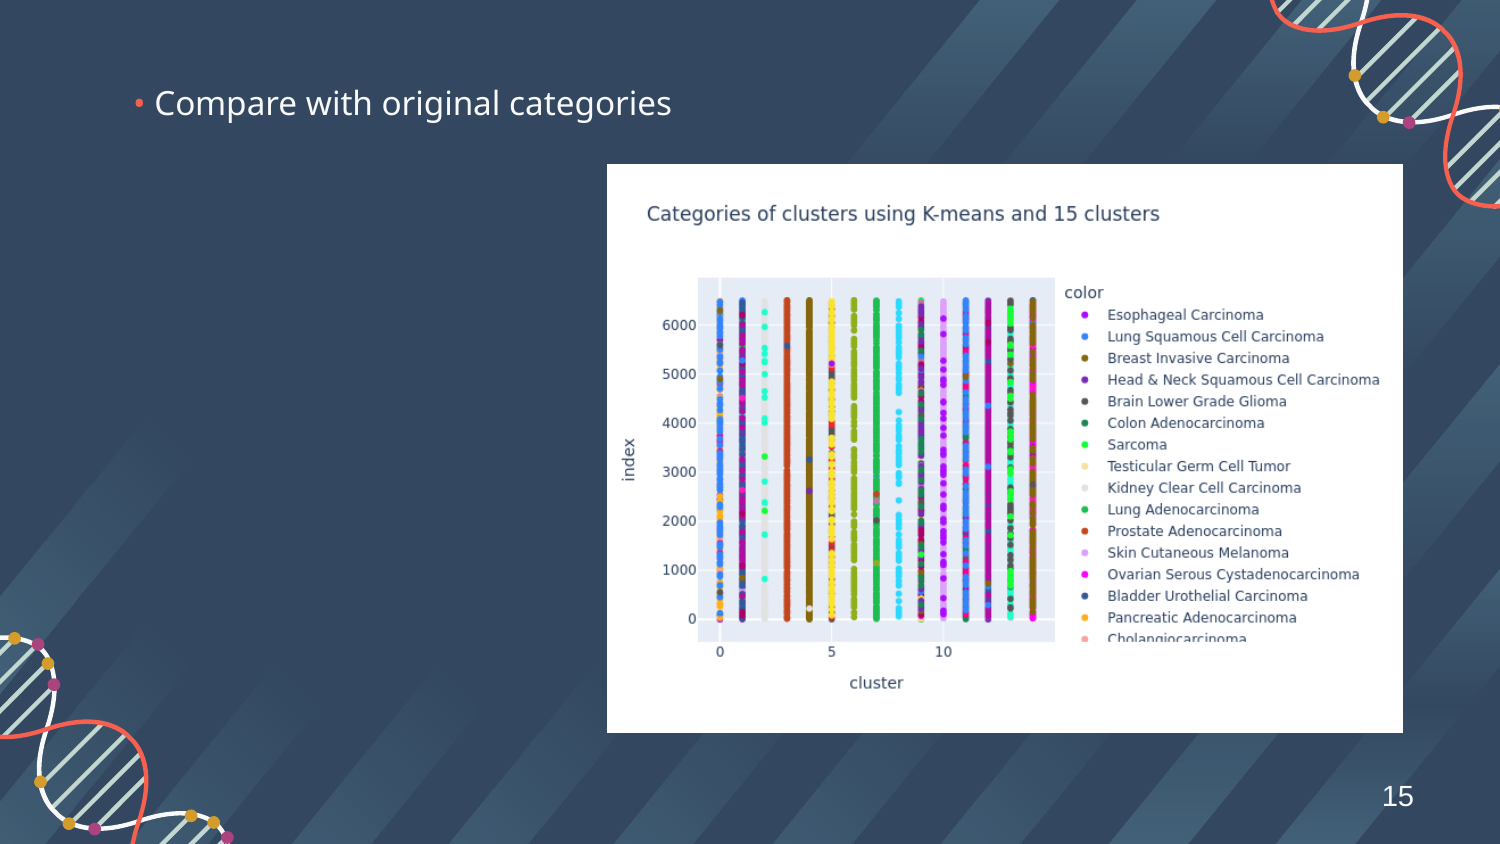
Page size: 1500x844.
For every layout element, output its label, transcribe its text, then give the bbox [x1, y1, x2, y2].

picture [607, 164, 1403, 733]
text_box 15 [1361, 770, 1435, 820]
title • Compare with original categories [118, 67, 1382, 165]
